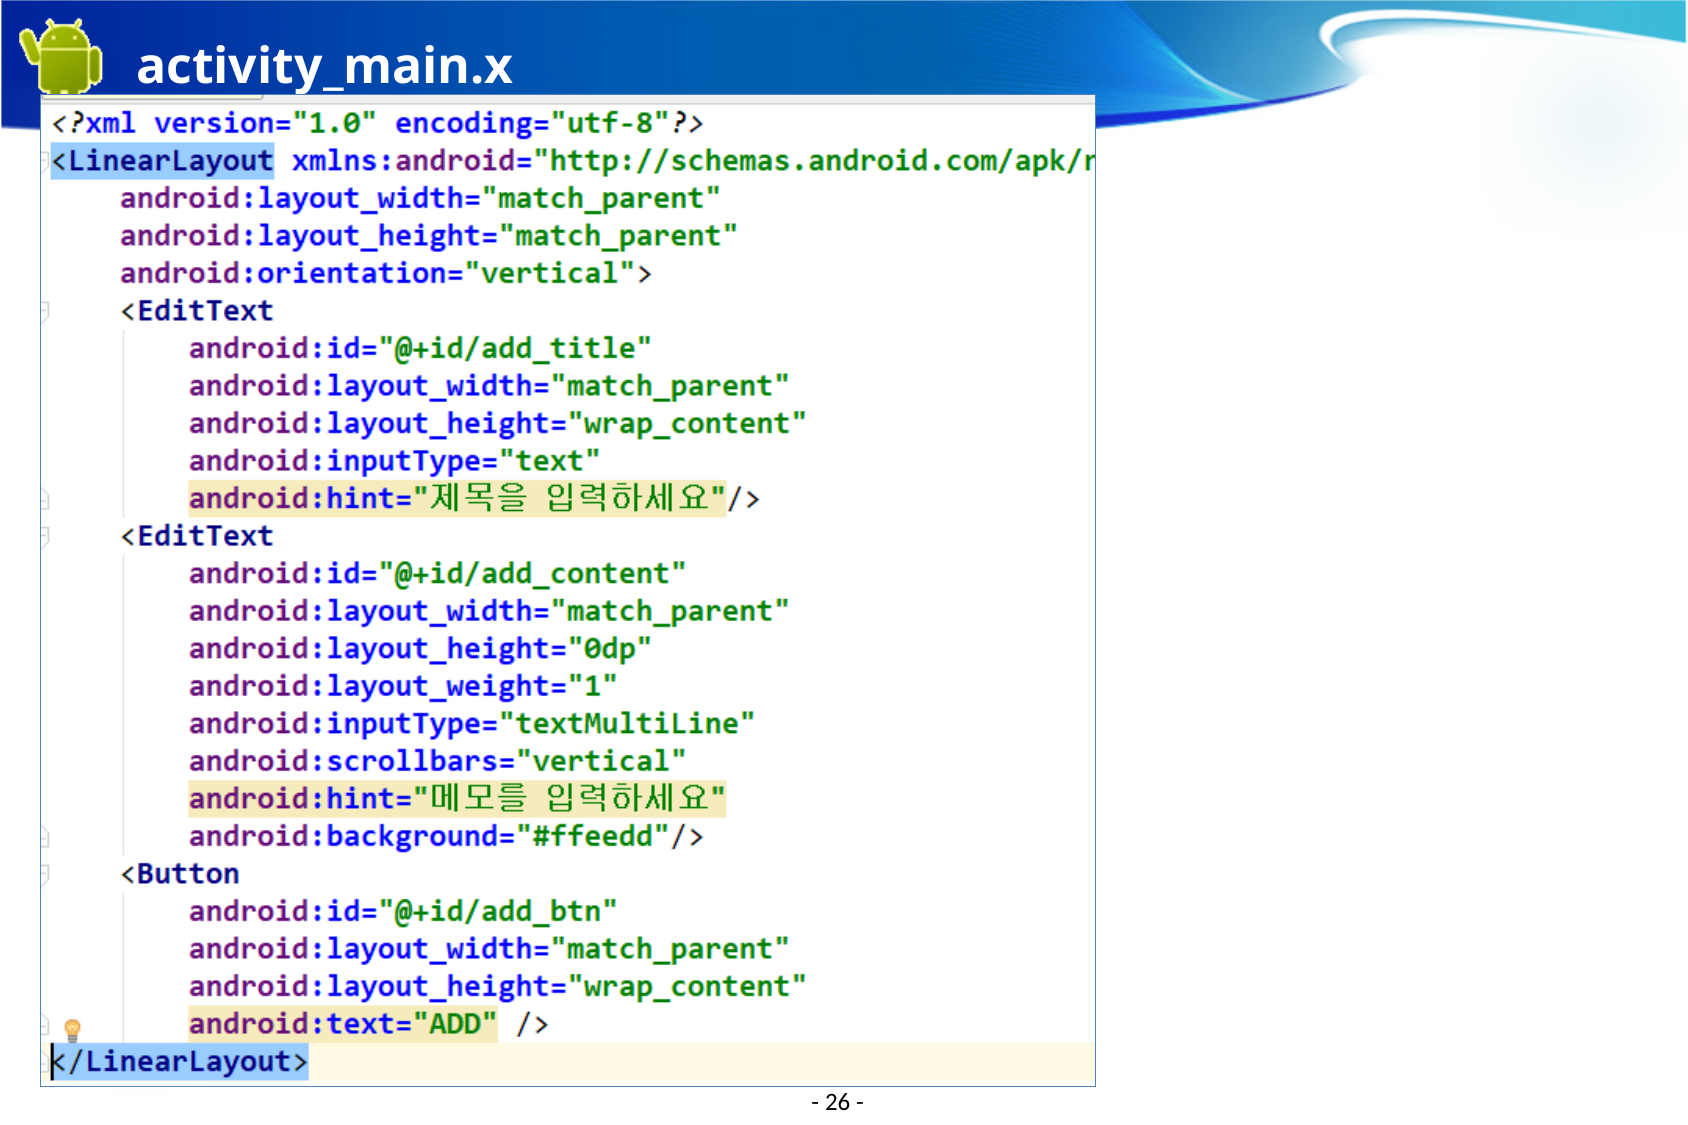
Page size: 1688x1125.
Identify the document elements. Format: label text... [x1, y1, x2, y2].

title activity_main.xml [134, 31, 552, 92]
picture [0, 0, 1688, 1087]
